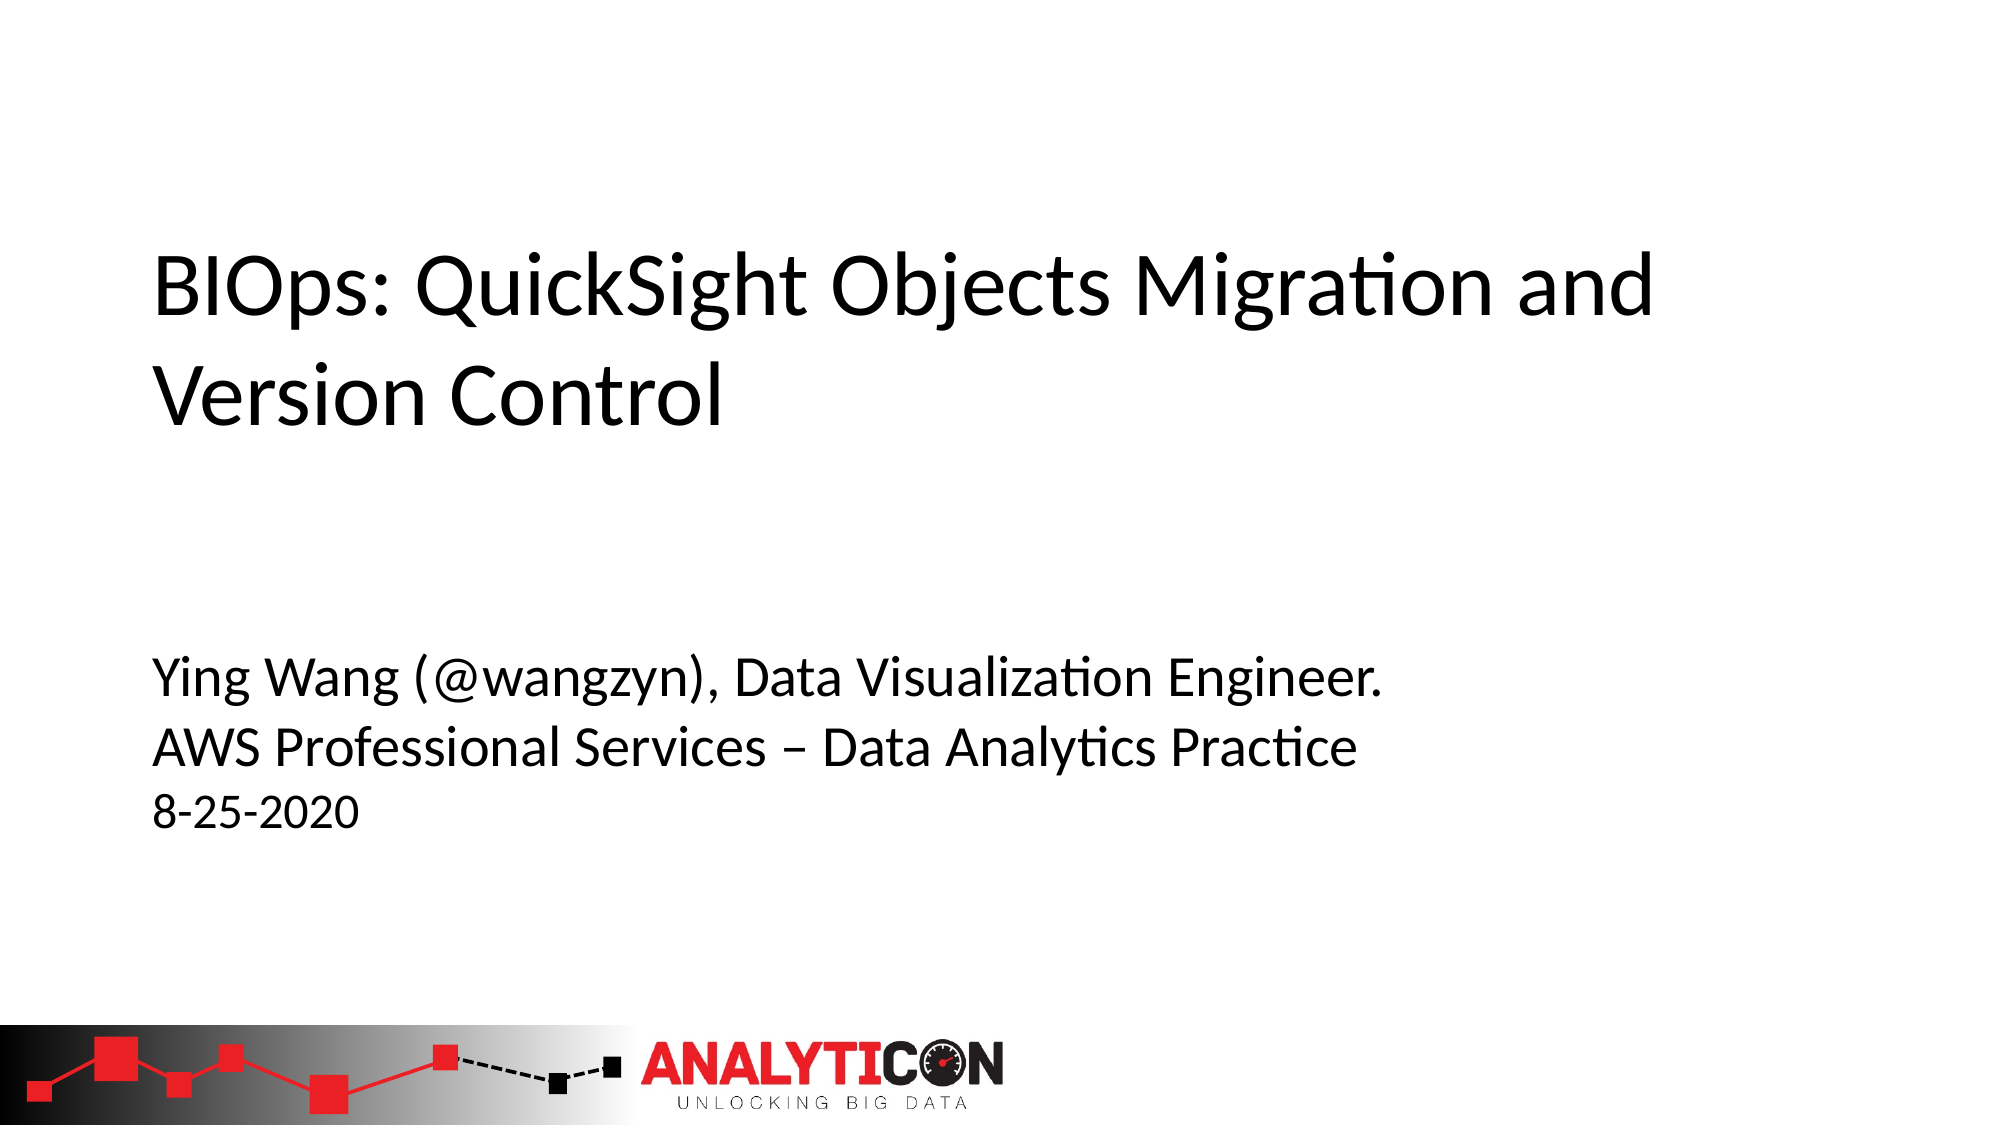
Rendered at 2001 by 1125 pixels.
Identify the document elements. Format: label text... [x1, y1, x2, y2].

text_box BIOps: QuickSight Objects Migration and Version Control [137, 216, 1867, 451]
text_box Ying Wang (@wangzyn), Data Visualization Engineer. AWS Professional Services – Data Analytics Practice 8-25-2020 [137, 631, 1965, 846]
picture [641, 1039, 1003, 1109]
